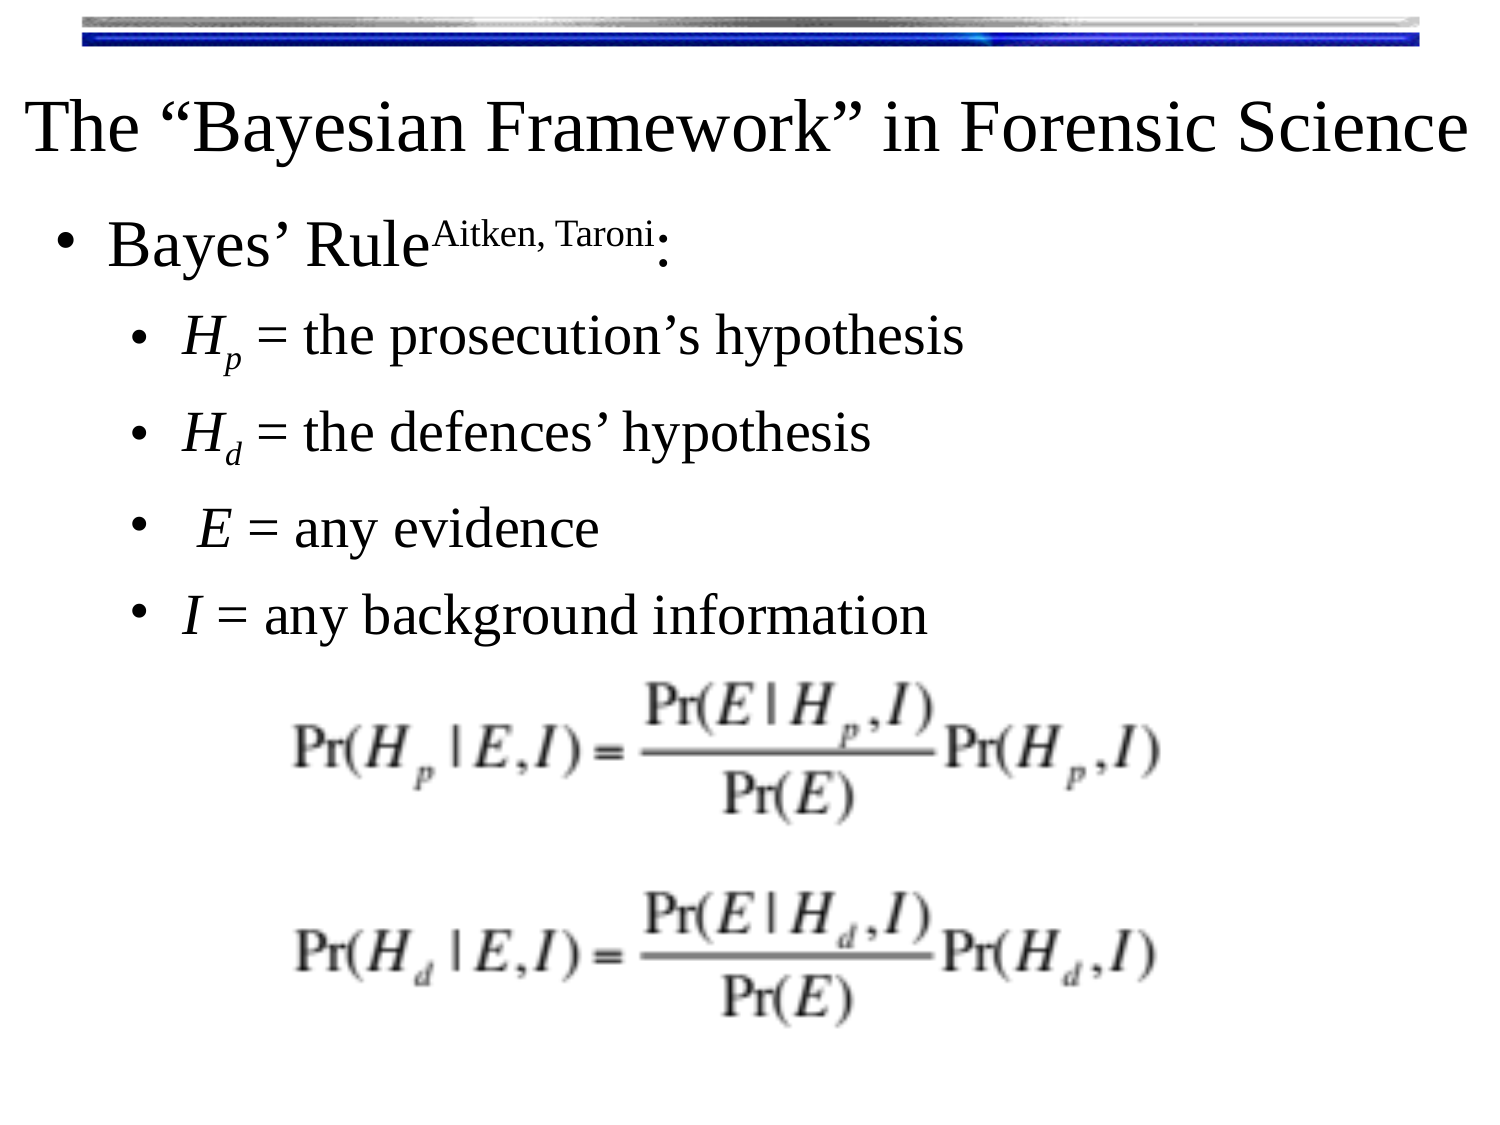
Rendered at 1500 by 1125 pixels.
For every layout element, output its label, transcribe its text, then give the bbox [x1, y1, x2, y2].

text_box Bayes’ RuleAitken, Taroni: Hp = the prosecution’s hypothesis Hd = the defences’ hypothesis E = any evidence I = any background information [37, 200, 1463, 625]
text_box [286, 878, 1162, 1041]
text_box The “Bayesian Framework” in Forensic Science [9, 28, 1485, 214]
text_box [284, 668, 1165, 835]
picture [79, 12, 1426, 52]
